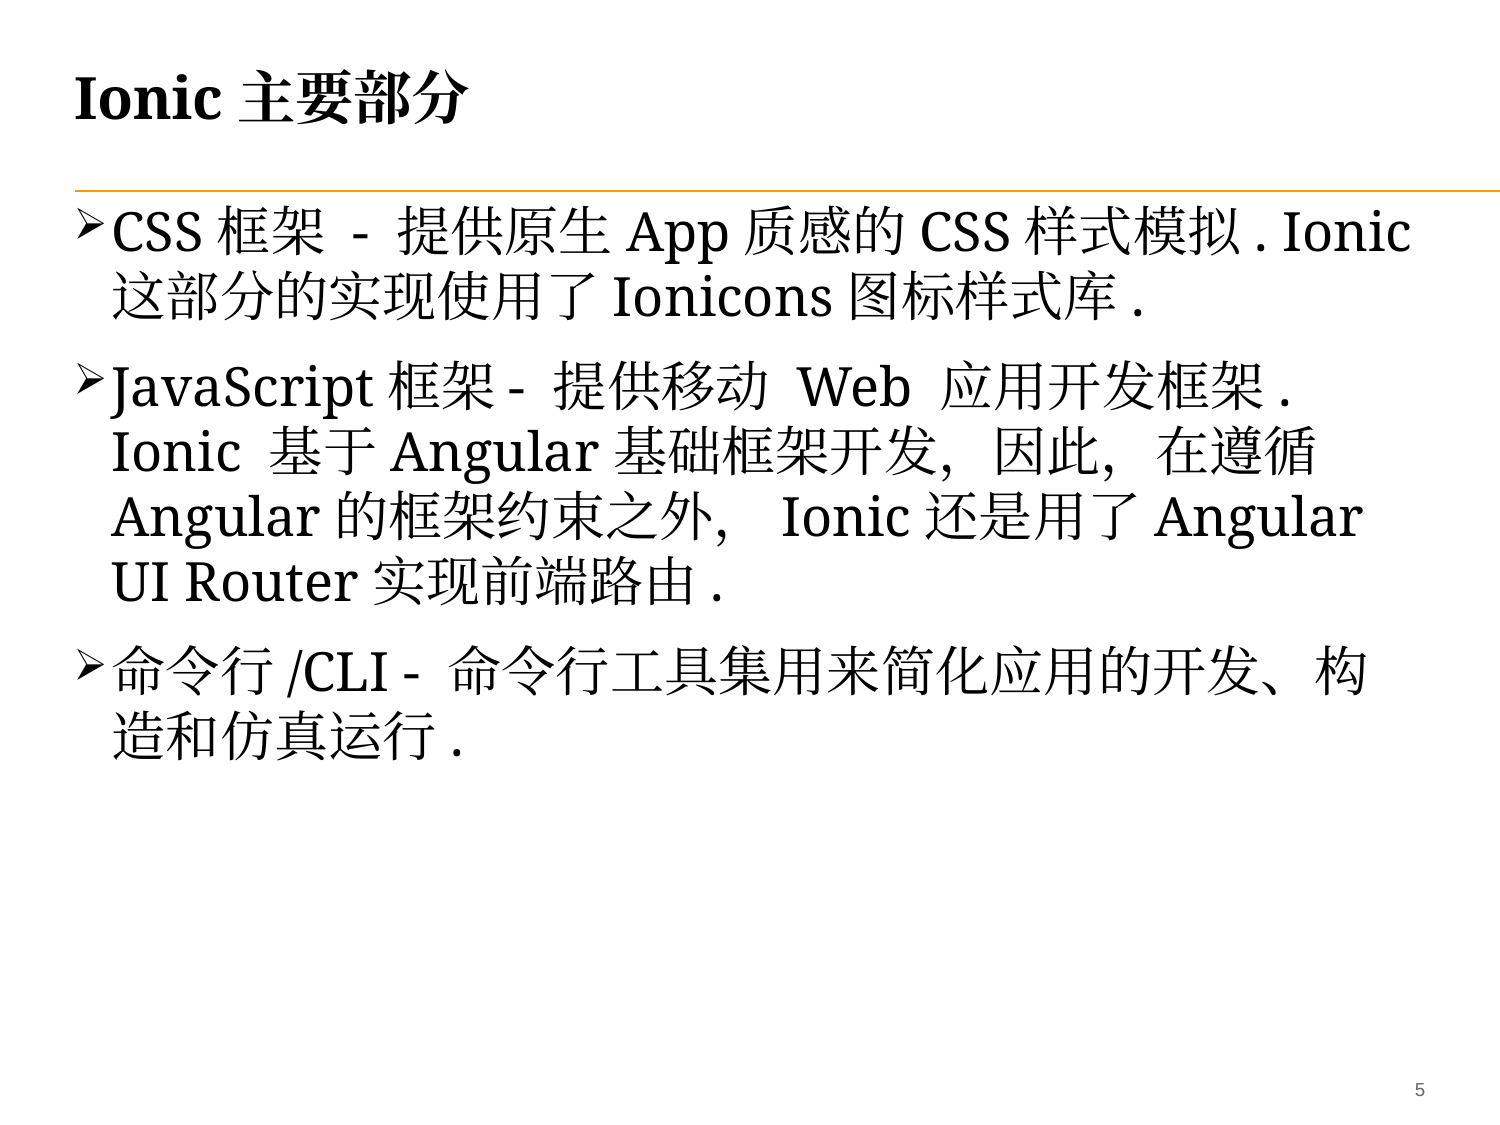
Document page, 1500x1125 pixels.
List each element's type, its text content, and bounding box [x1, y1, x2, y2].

list CSS框架 - 提供原生App质感的CSS样式模拟. Ionic这部分的实现使用了Ionicons图标样式库. JavaScript框架- 提供移动 Web 应用开发框架. Ionic 基于Angular基础框架开发，因此，在遵循Angular的框架约束之外，Ionic还是用了Angular UI Router实现前端路由. 命令行/CLI - 命令行工具集用来简化应用的开发、构造和仿真运行. [73, 196, 1424, 1057]
title Ionic主要部分 [74, 56, 1421, 186]
slide_number 4 [1335, 1078, 1426, 1100]
